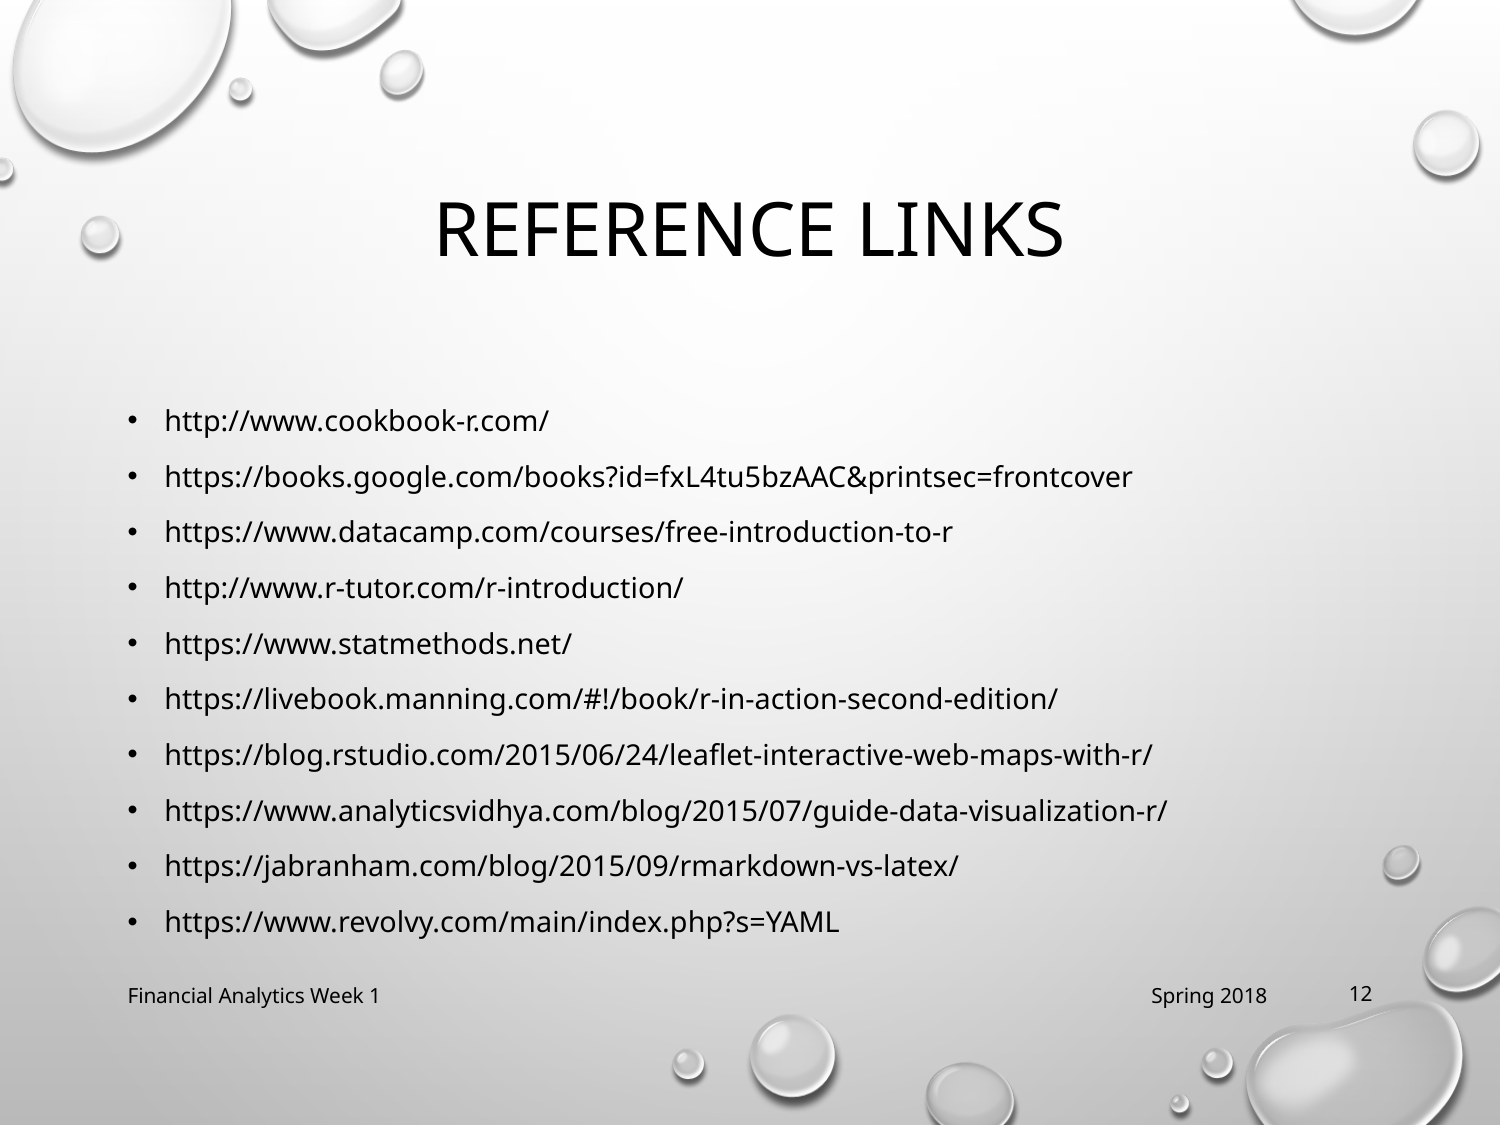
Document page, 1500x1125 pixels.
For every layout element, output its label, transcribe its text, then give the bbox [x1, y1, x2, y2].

picture [0, 0, 1500, 1125]
slide_number 12 [1293, 965, 1388, 1025]
footer Financial Analytics Week 1 [112, 965, 934, 1025]
list http://www.cookbook-r.com/ https://books.google.com/books?id=fxL4tu5bzAAC&printsec=frontcover https://www.datacamp.com/courses/free-introduction-to-r http://www.r-tutor.com/r-introduction/ https://www.statmethods.net/ https://livebook.manning.com/#!/book/r-in-action-second-edition/ https://blog.rstudio.com/2015/06/24/leaflet-interactive-web-maps-with-r/ https://www.analyticsvidhya.com/blog/2015/07/guide-data-visualization-r/ https://jabranham.com/blog/2015/09/rmarkdown-vs-latex/ https://www.revolvy.com/main/index.php?s=YAML [112, 388, 1388, 950]
slide_number Spring 2018 [944, 965, 1283, 1025]
title Reference links [112, 101, 1388, 364]
